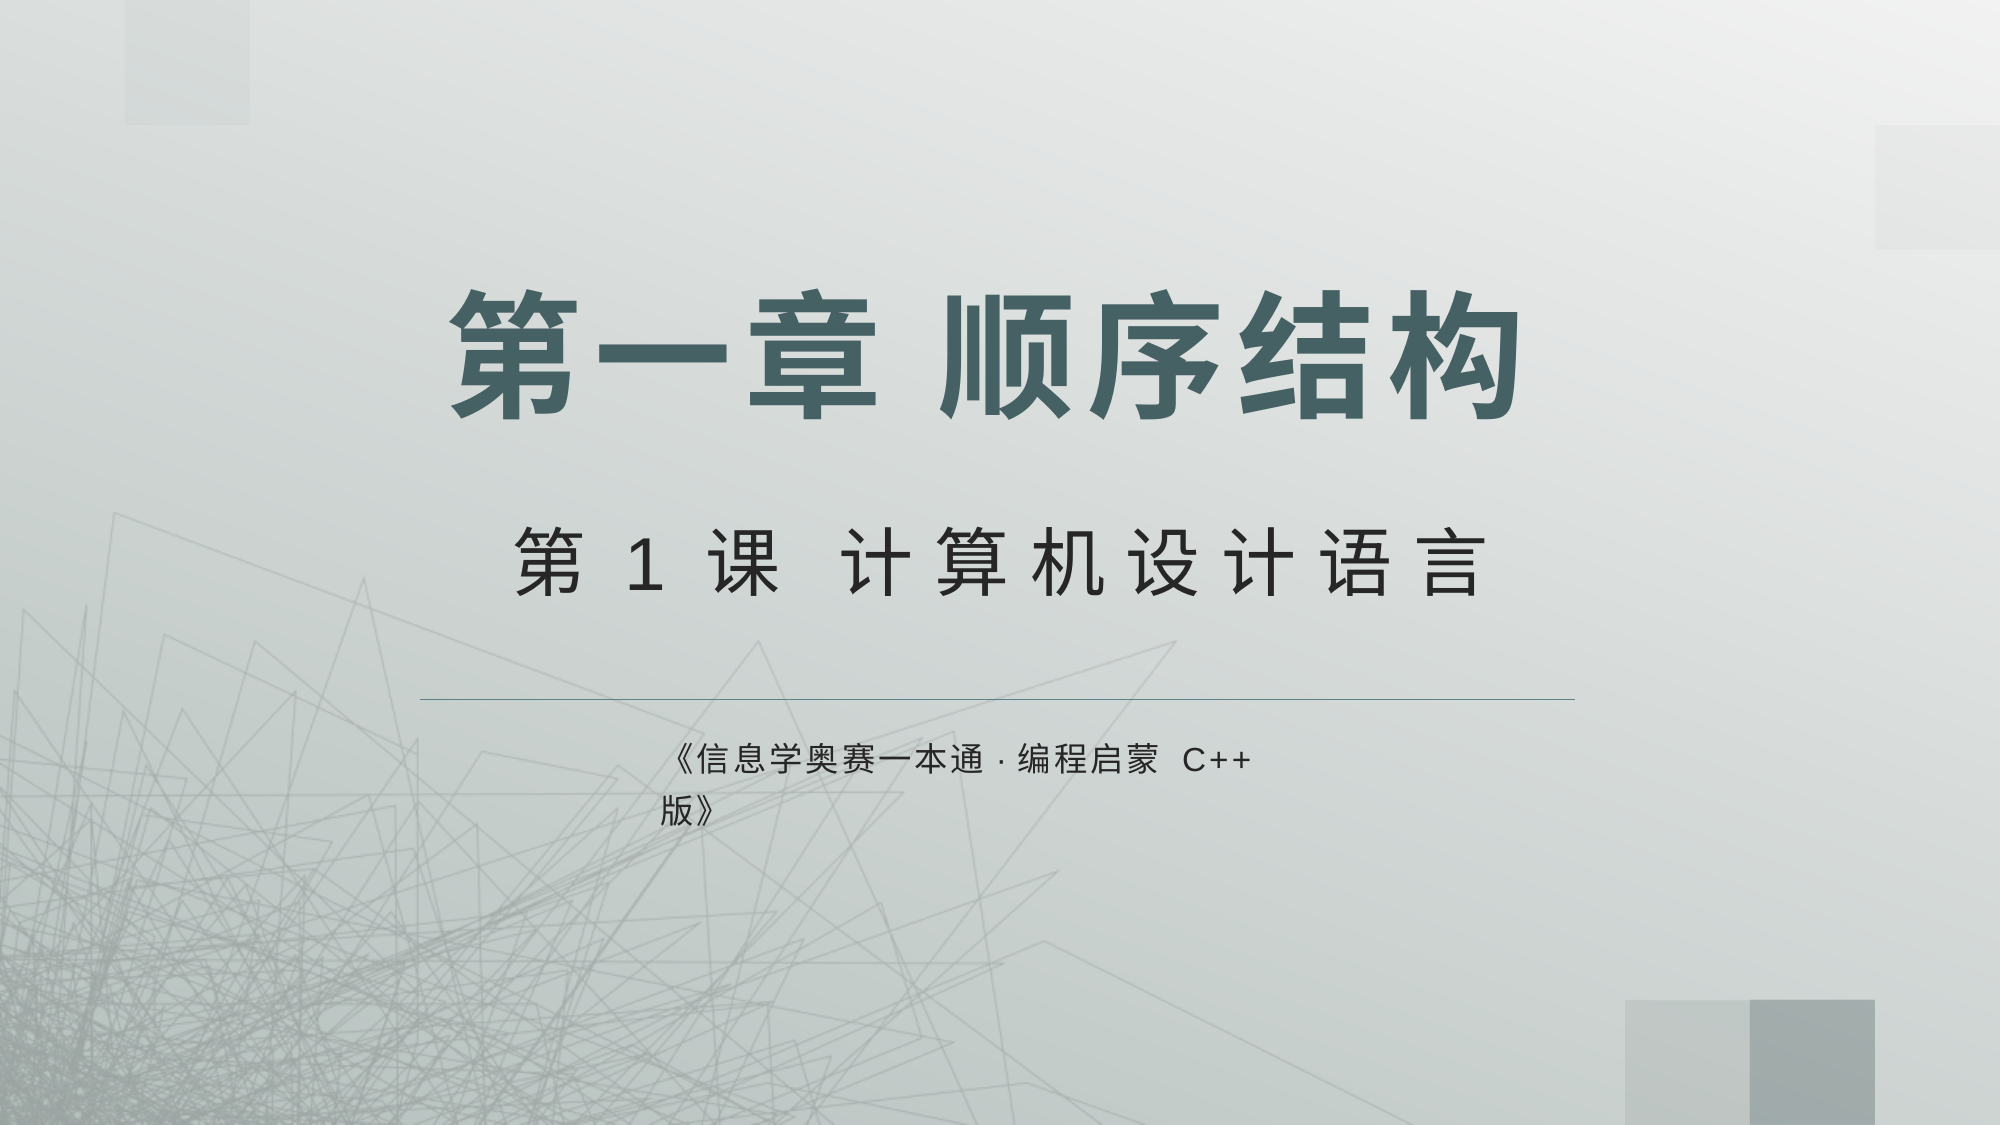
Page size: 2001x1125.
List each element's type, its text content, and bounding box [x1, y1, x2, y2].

title 第一章 顺序结构 [98, 213, 1873, 443]
text_box 《信息学奥赛一本通·编程启蒙 C++版》 [645, 719, 1333, 787]
list 第1课 计算机设计语言 [359, 480, 1641, 681]
picture [0, 512, 1413, 1125]
